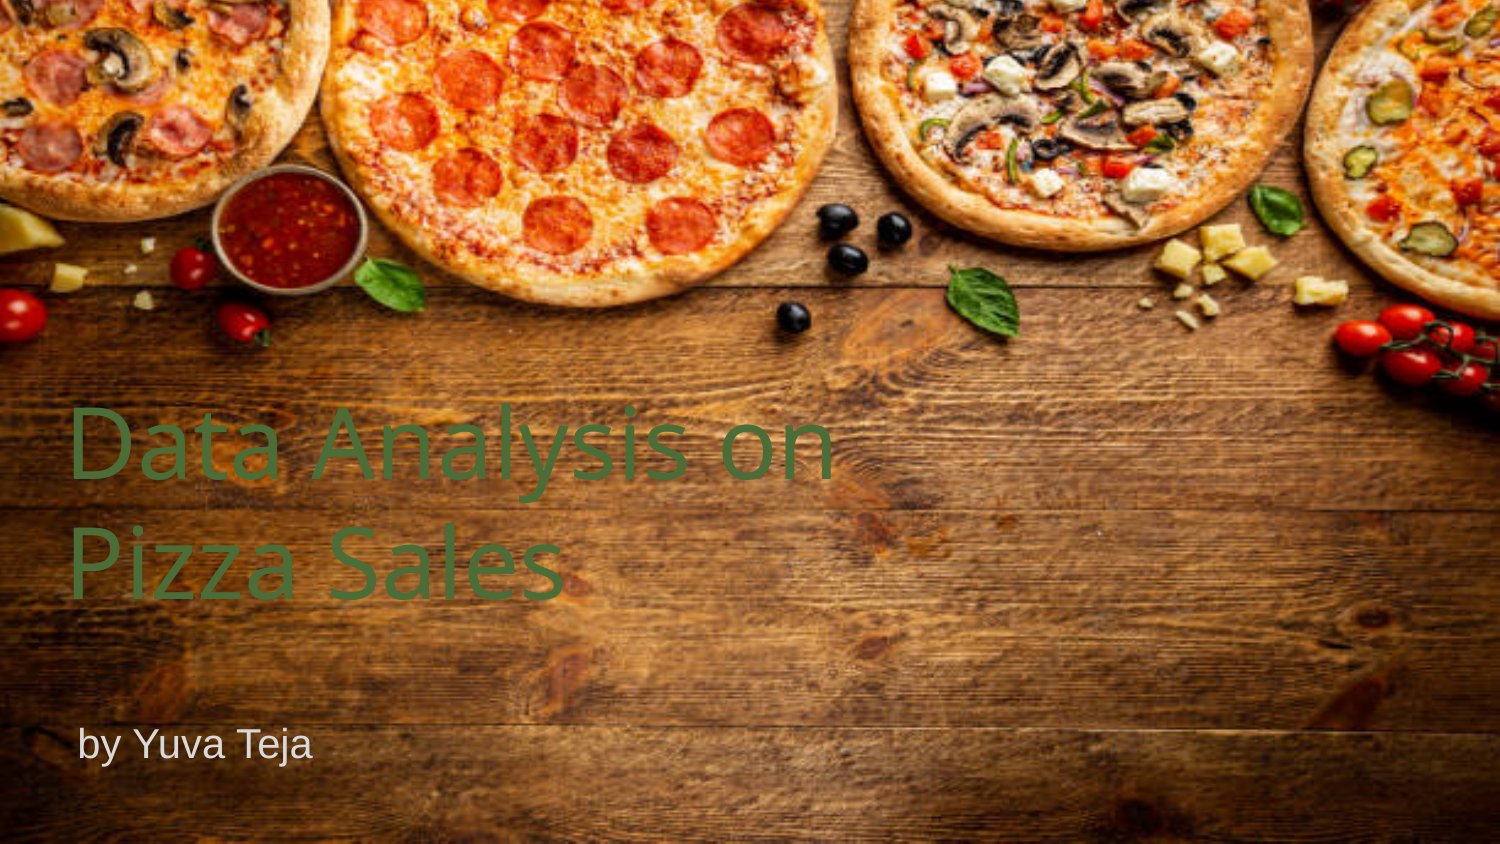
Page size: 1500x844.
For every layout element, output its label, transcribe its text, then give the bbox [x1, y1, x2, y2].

text_box Data Analysis on Pizza Sales [50, 371, 1500, 627]
text_box by Yuva Teja [62, 709, 563, 775]
picture [0, 0, 1500, 844]
